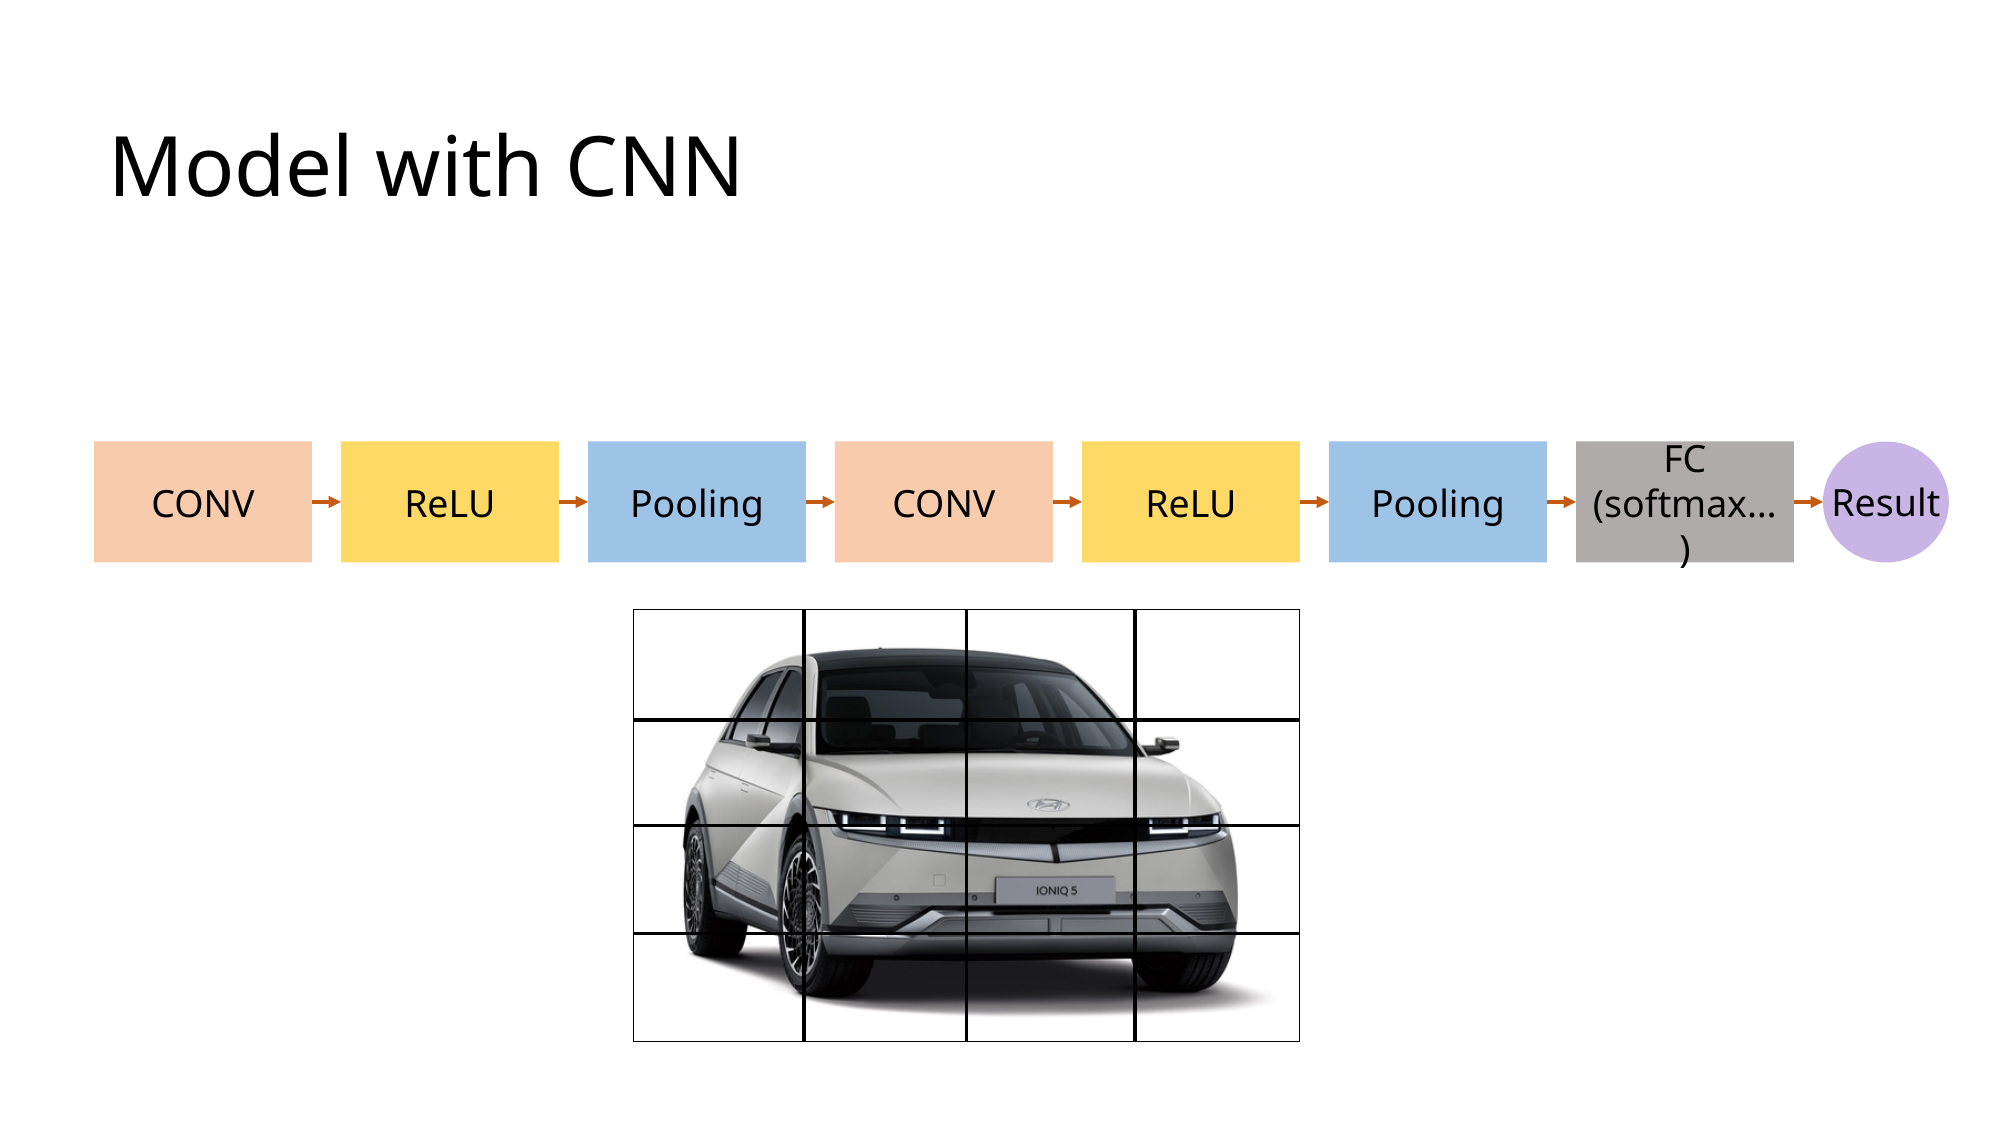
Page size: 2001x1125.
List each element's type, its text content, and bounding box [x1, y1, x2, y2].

text_box Result [1806, 471, 1966, 532]
text_box Pooling [587, 440, 807, 563]
picture [1136, 721, 1300, 825]
picture [633, 934, 803, 1042]
picture [967, 934, 1134, 1042]
picture [805, 609, 966, 719]
text_box Model with CNN [93, 105, 782, 221]
text_box CONV [93, 440, 313, 563]
text_box ReLU [340, 440, 560, 563]
picture [1136, 609, 1300, 719]
picture [967, 721, 1134, 825]
text_box ReLU [1081, 440, 1301, 563]
picture [805, 934, 966, 1042]
picture [967, 609, 1134, 719]
picture [633, 826, 803, 933]
picture [633, 609, 803, 719]
text_box [1830, 440, 1942, 471]
picture [1136, 826, 1300, 933]
picture [1136, 934, 1300, 1042]
text_box FC (softmax…) [1575, 440, 1795, 563]
text_box CONV [834, 440, 1054, 563]
text_box [1830, 532, 1942, 564]
picture [633, 721, 803, 825]
text_box Pooling [1328, 440, 1548, 563]
picture [805, 826, 966, 933]
picture [805, 721, 966, 825]
picture [967, 826, 1134, 933]
